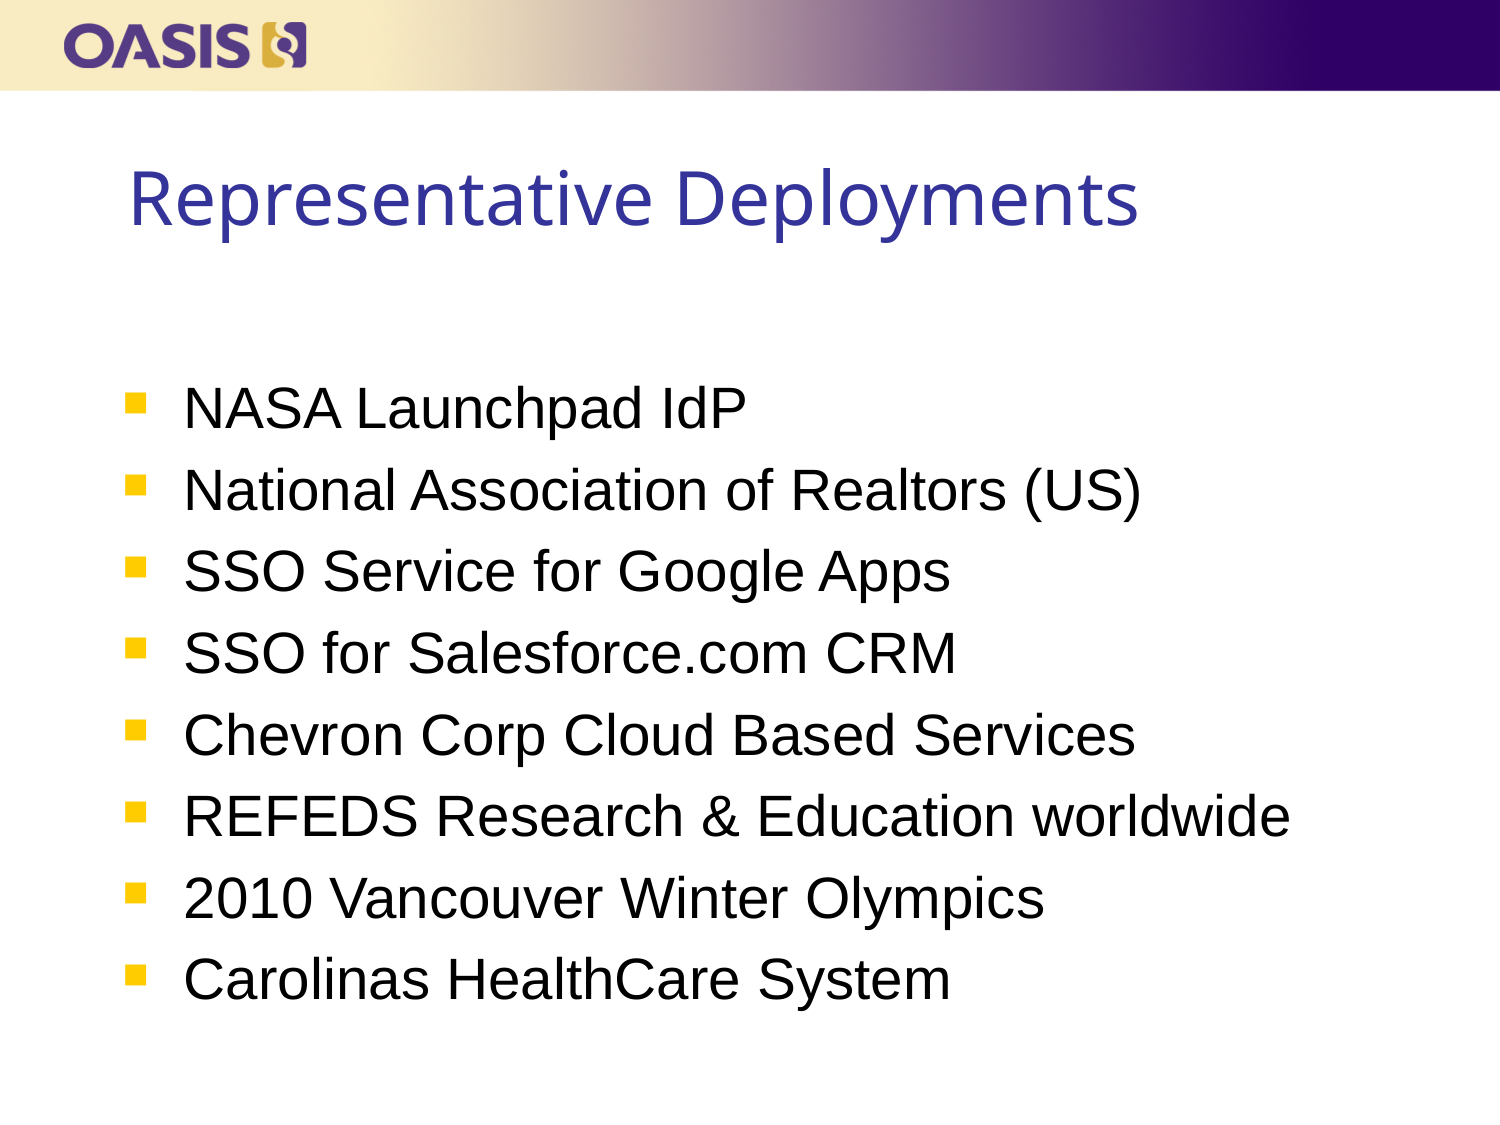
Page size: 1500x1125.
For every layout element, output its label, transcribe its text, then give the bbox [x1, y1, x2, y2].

title Representative Deployments [112, 149, 1426, 338]
picture [0, 0, 1500, 1125]
list NASA Launchpad IdP National Association of Realtors (US) SSO Service for Google Apps SSO for Salesforce.com CRM Chevron Corp Cloud Based Services REFEDS Research & Education worldwide 2010 Vancouver Winter Olympics Carolinas HealthCare System [112, 362, 1476, 1048]
